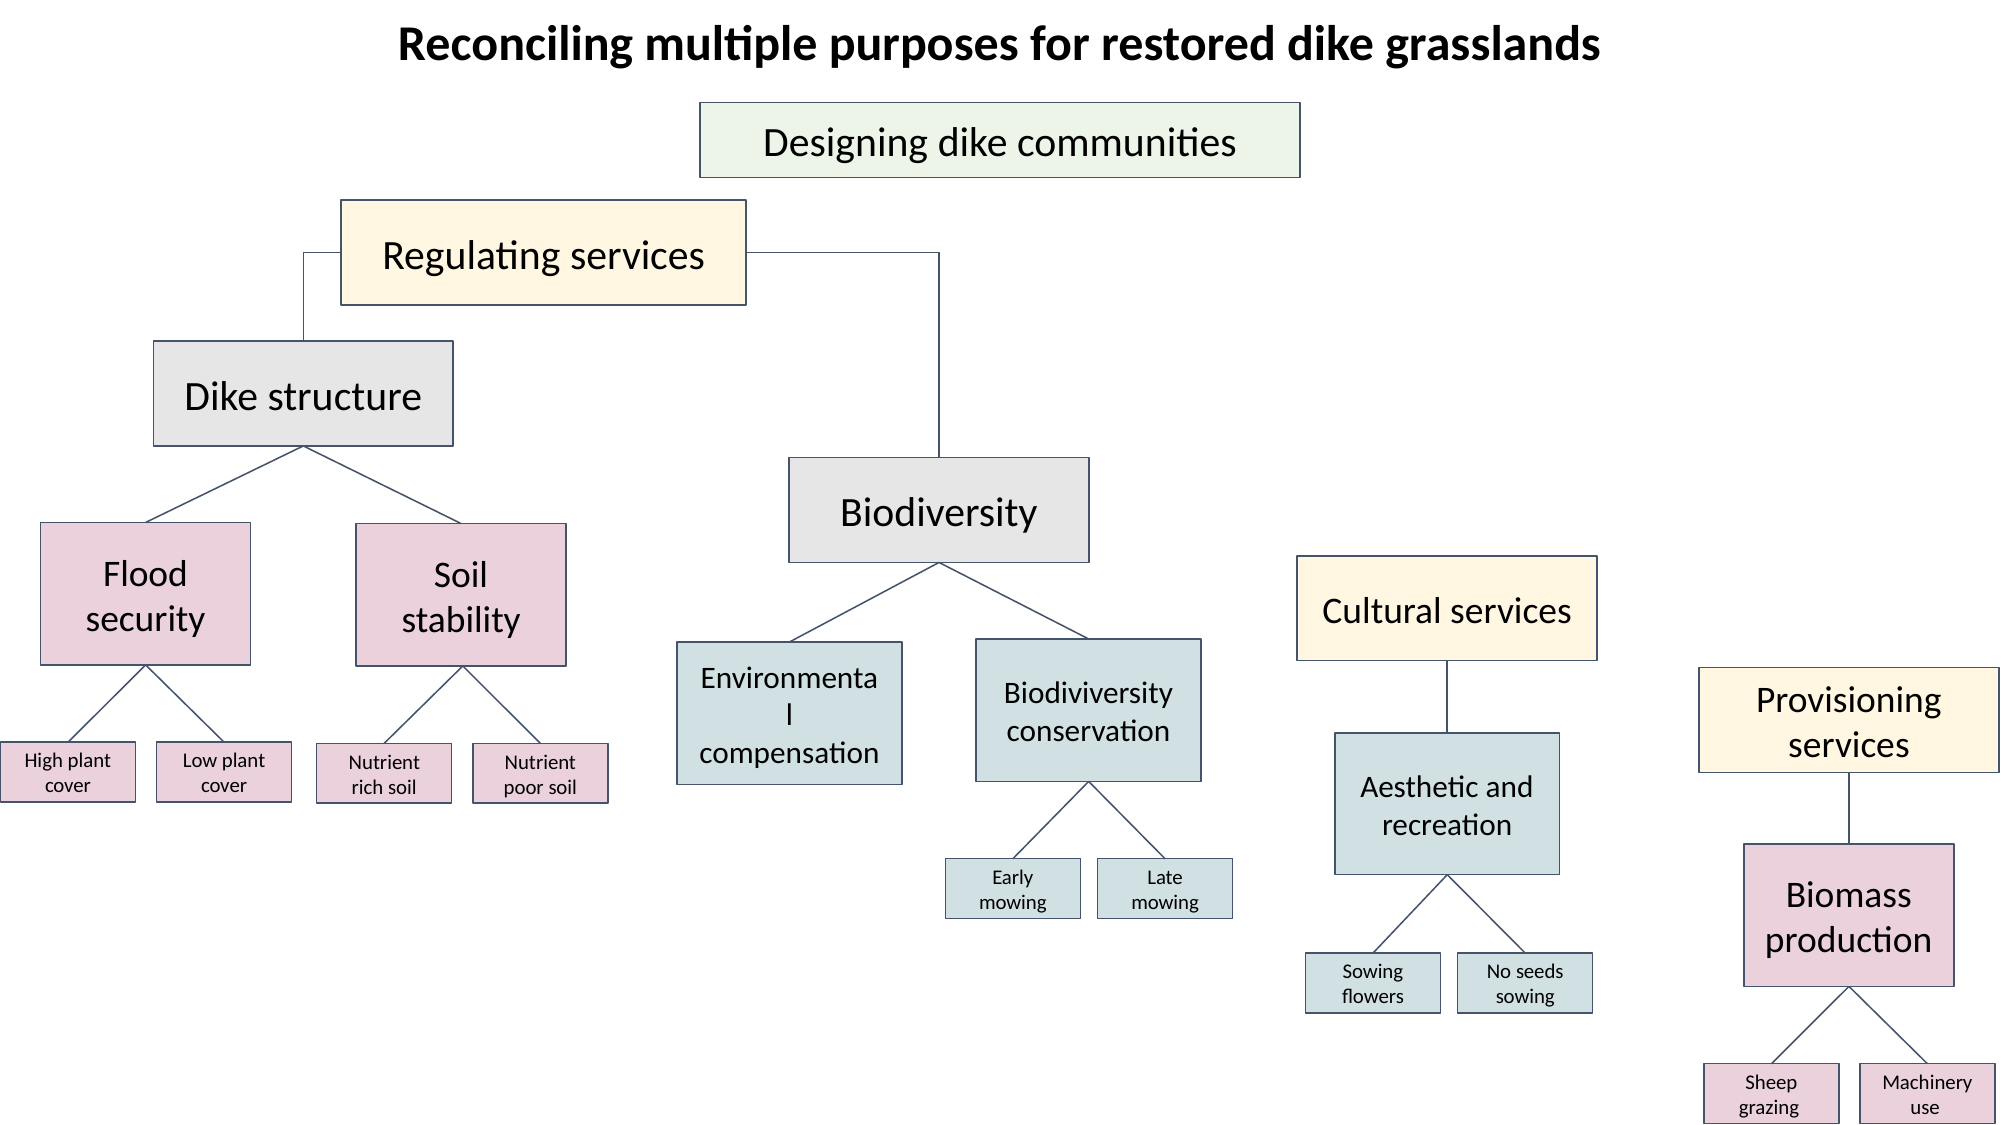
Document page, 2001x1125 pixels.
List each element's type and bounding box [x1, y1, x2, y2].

text_box [0, 3, 1999, 1124]
